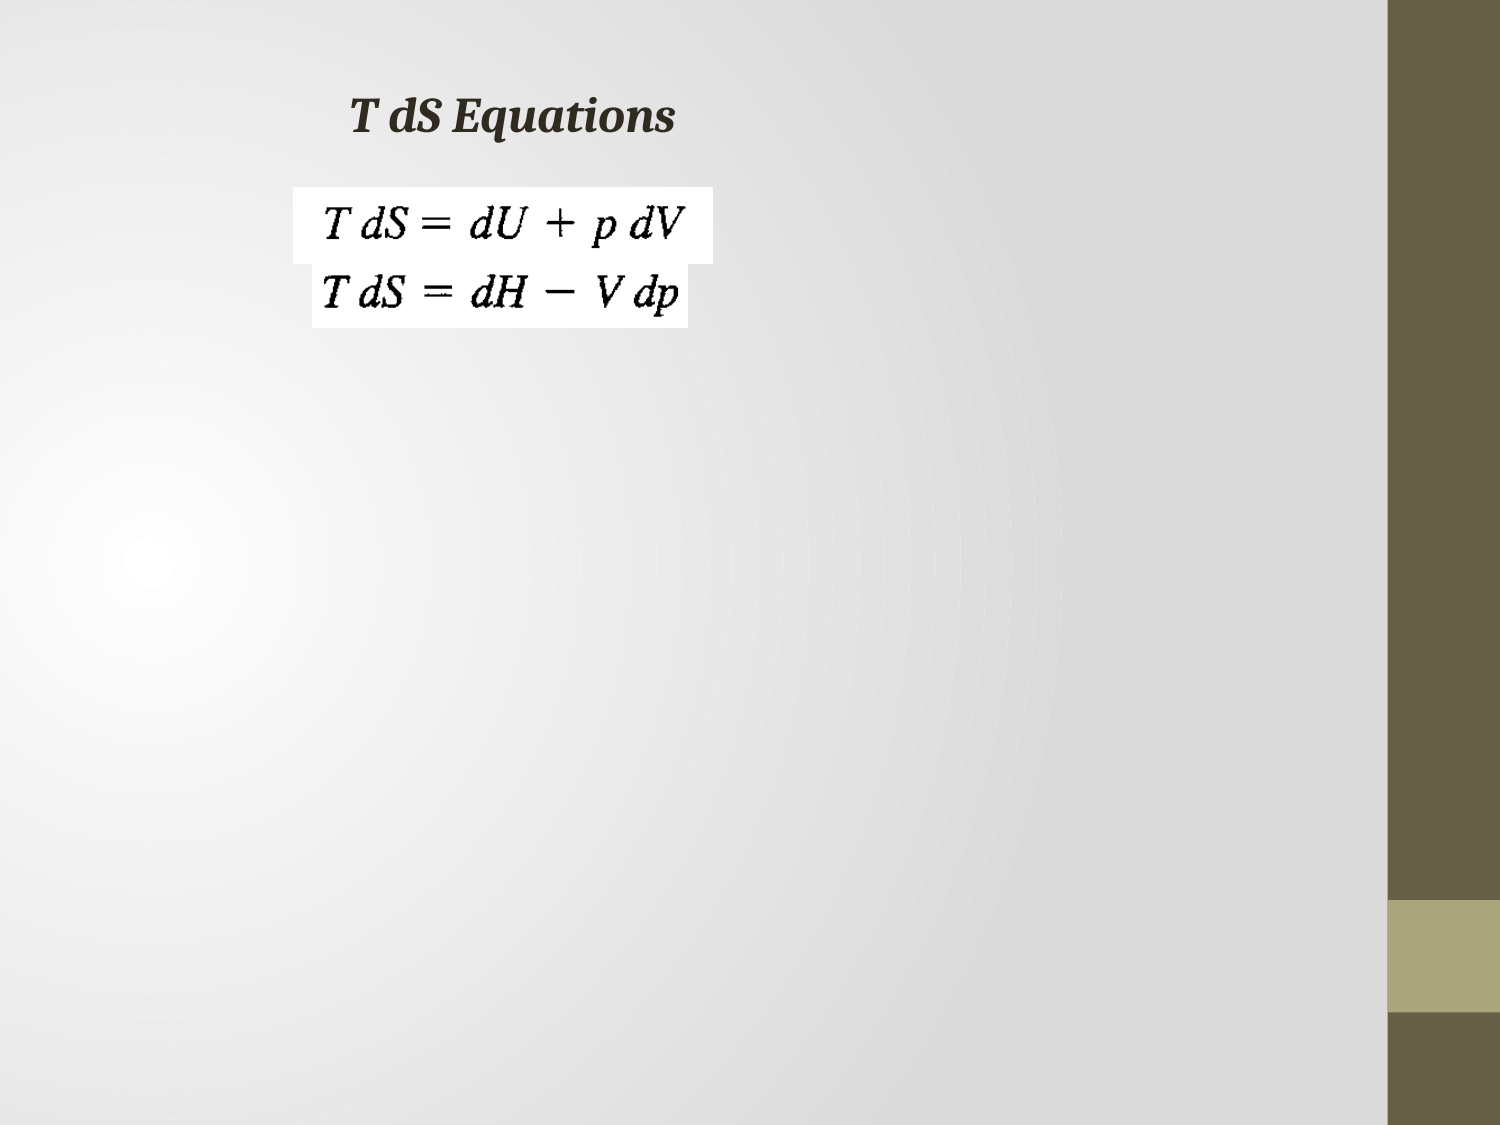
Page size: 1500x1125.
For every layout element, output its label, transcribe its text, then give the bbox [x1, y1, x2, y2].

picture [293, 186, 713, 328]
text_box T dS Equations [0, 74, 1050, 163]
